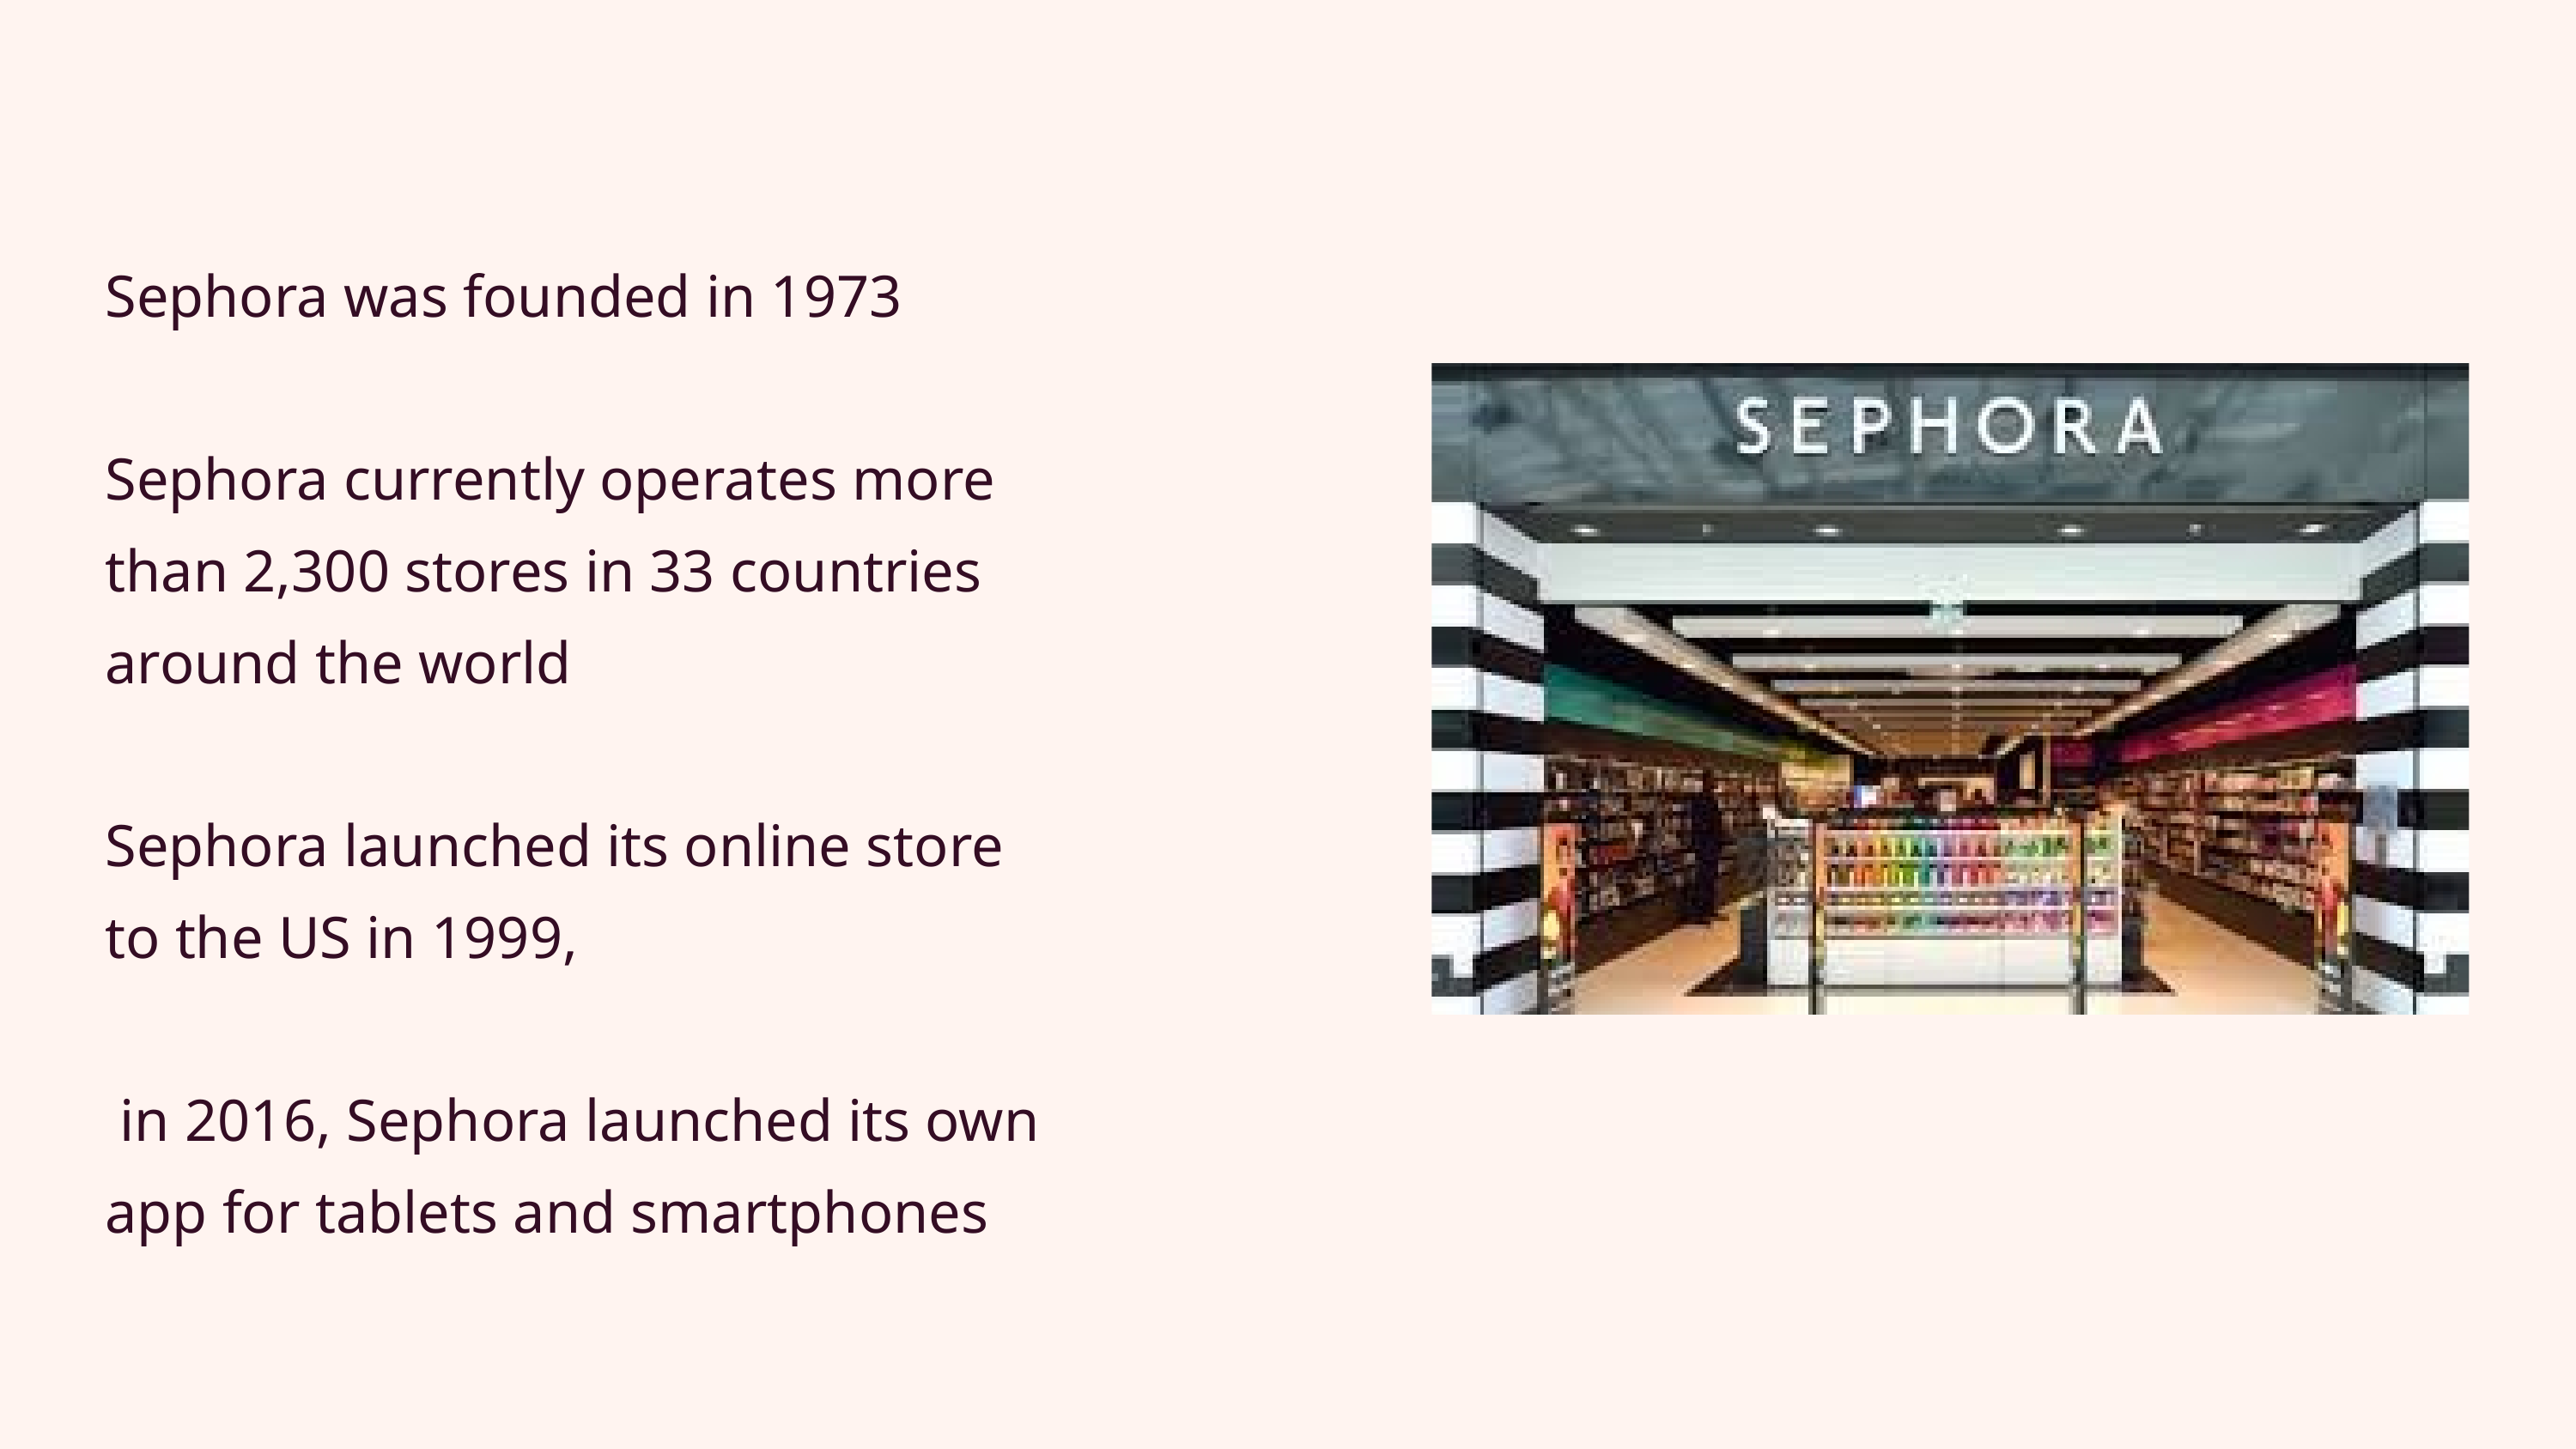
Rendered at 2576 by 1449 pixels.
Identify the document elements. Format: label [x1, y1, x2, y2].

picture [1431, 362, 2470, 1016]
text_box [105, 0, 1249, 1449]
